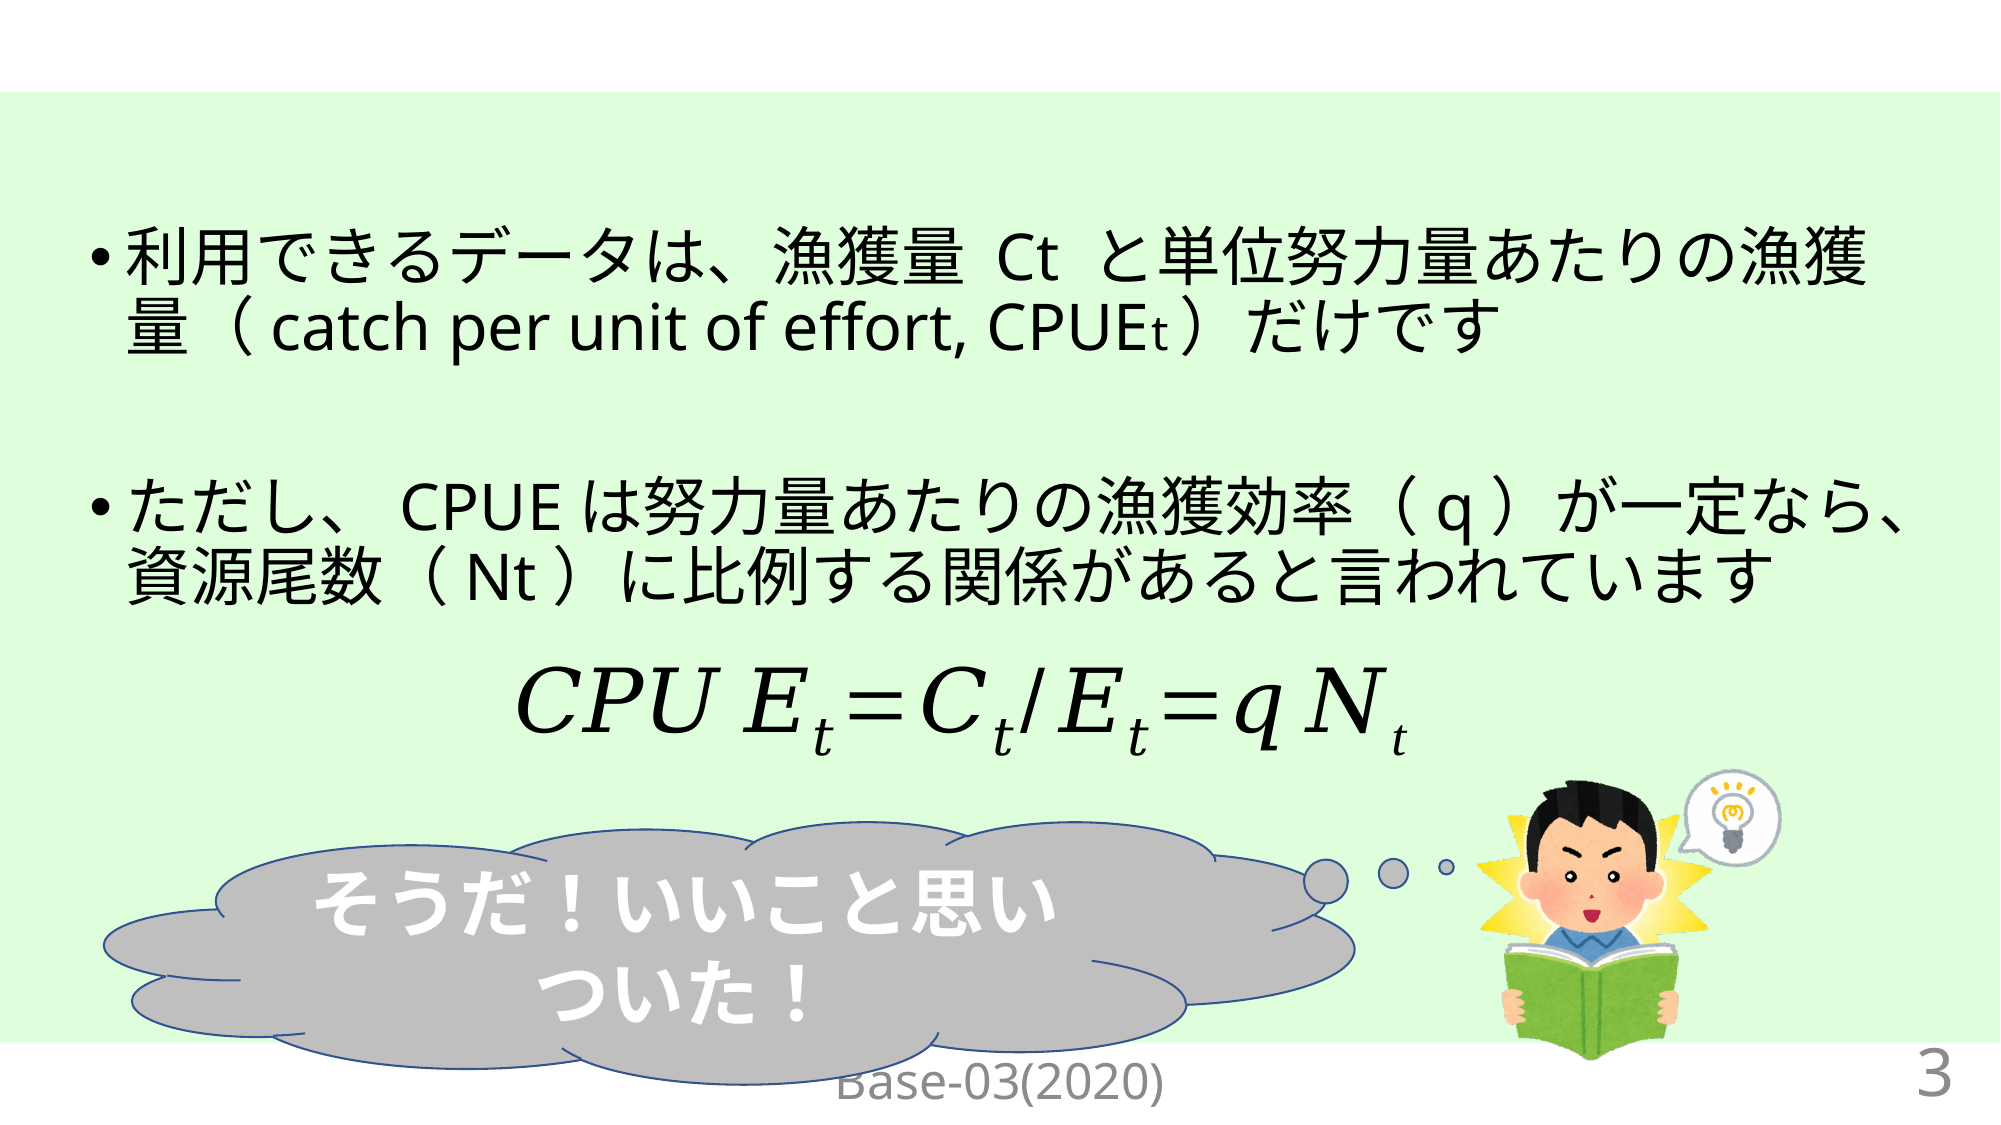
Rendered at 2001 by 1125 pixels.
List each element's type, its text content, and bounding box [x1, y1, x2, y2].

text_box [104, 757, 1787, 1084]
footer Base-03(2020) [662, 1084, 1338, 1125]
slide_number 3 [1520, 1044, 1971, 1105]
list 利用できるデータは、漁獲量 Ct と単位努力量あたりの漁獲量（catch per unit of effort, CPUEt）だけです ただし、CPUEは努力量あたりの漁獲効率（q）が一定なら、資源尾数（Nt）に比例する関係があると言われています [74, 217, 1945, 683]
